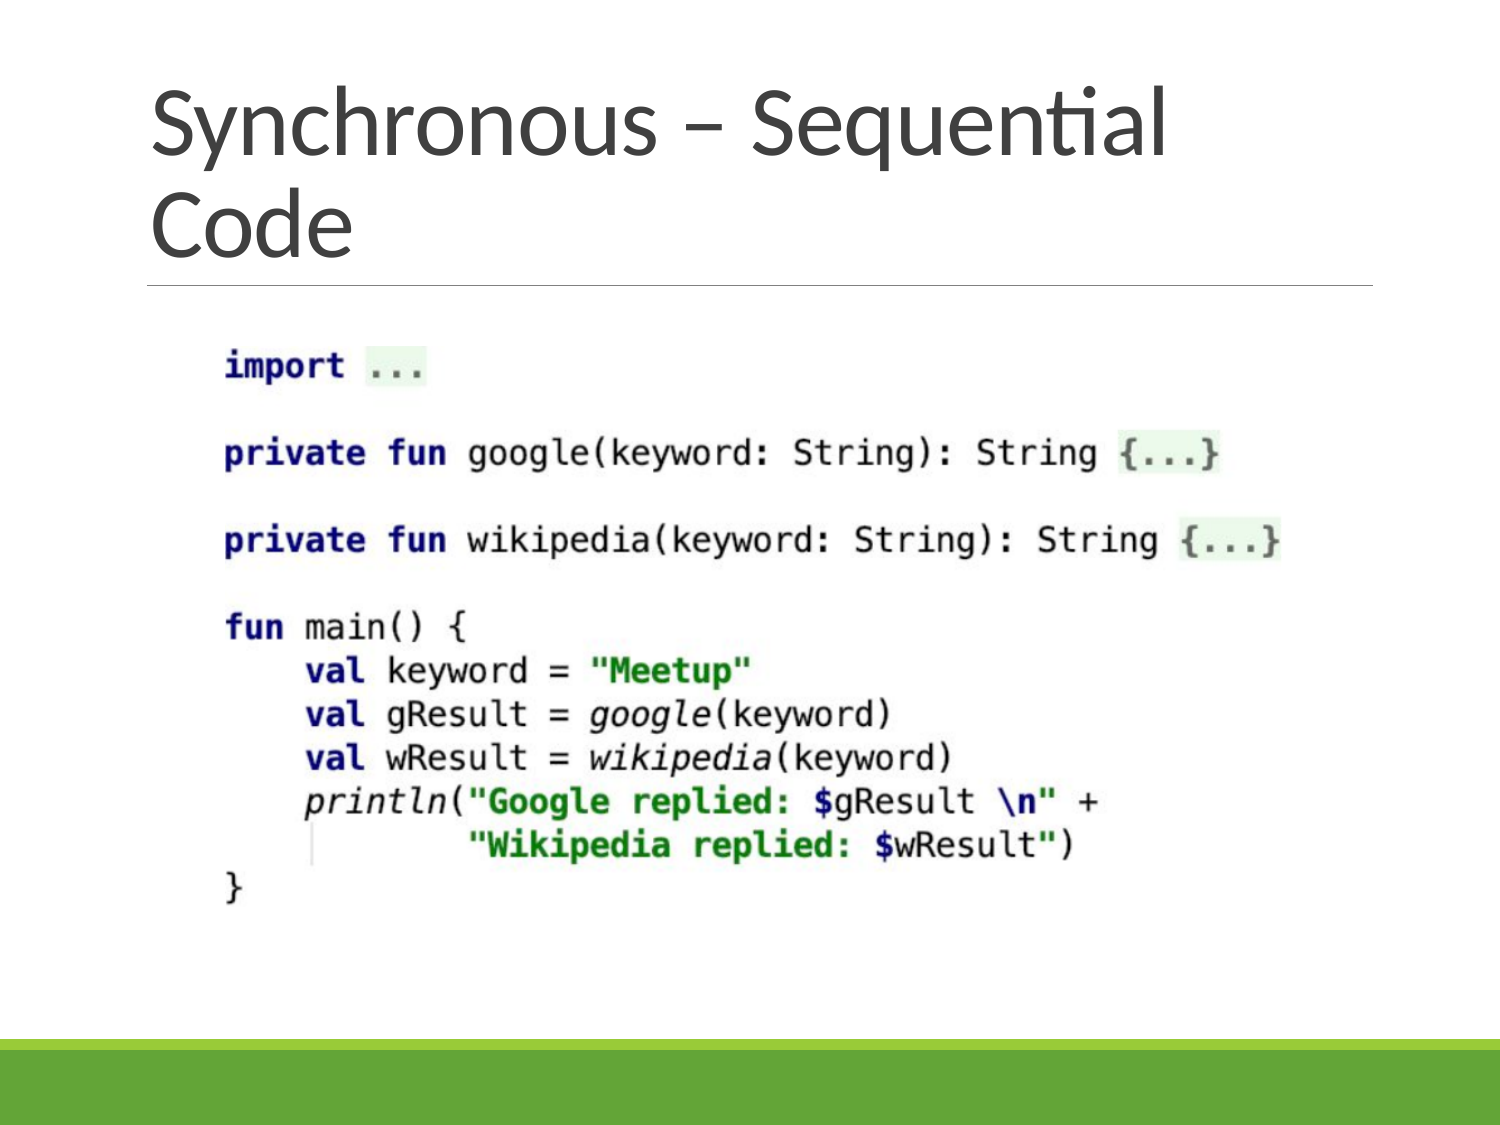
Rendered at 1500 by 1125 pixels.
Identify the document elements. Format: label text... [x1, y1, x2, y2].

title Synchronous – Sequential Code [135, 47, 1373, 285]
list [225, 345, 1283, 910]
